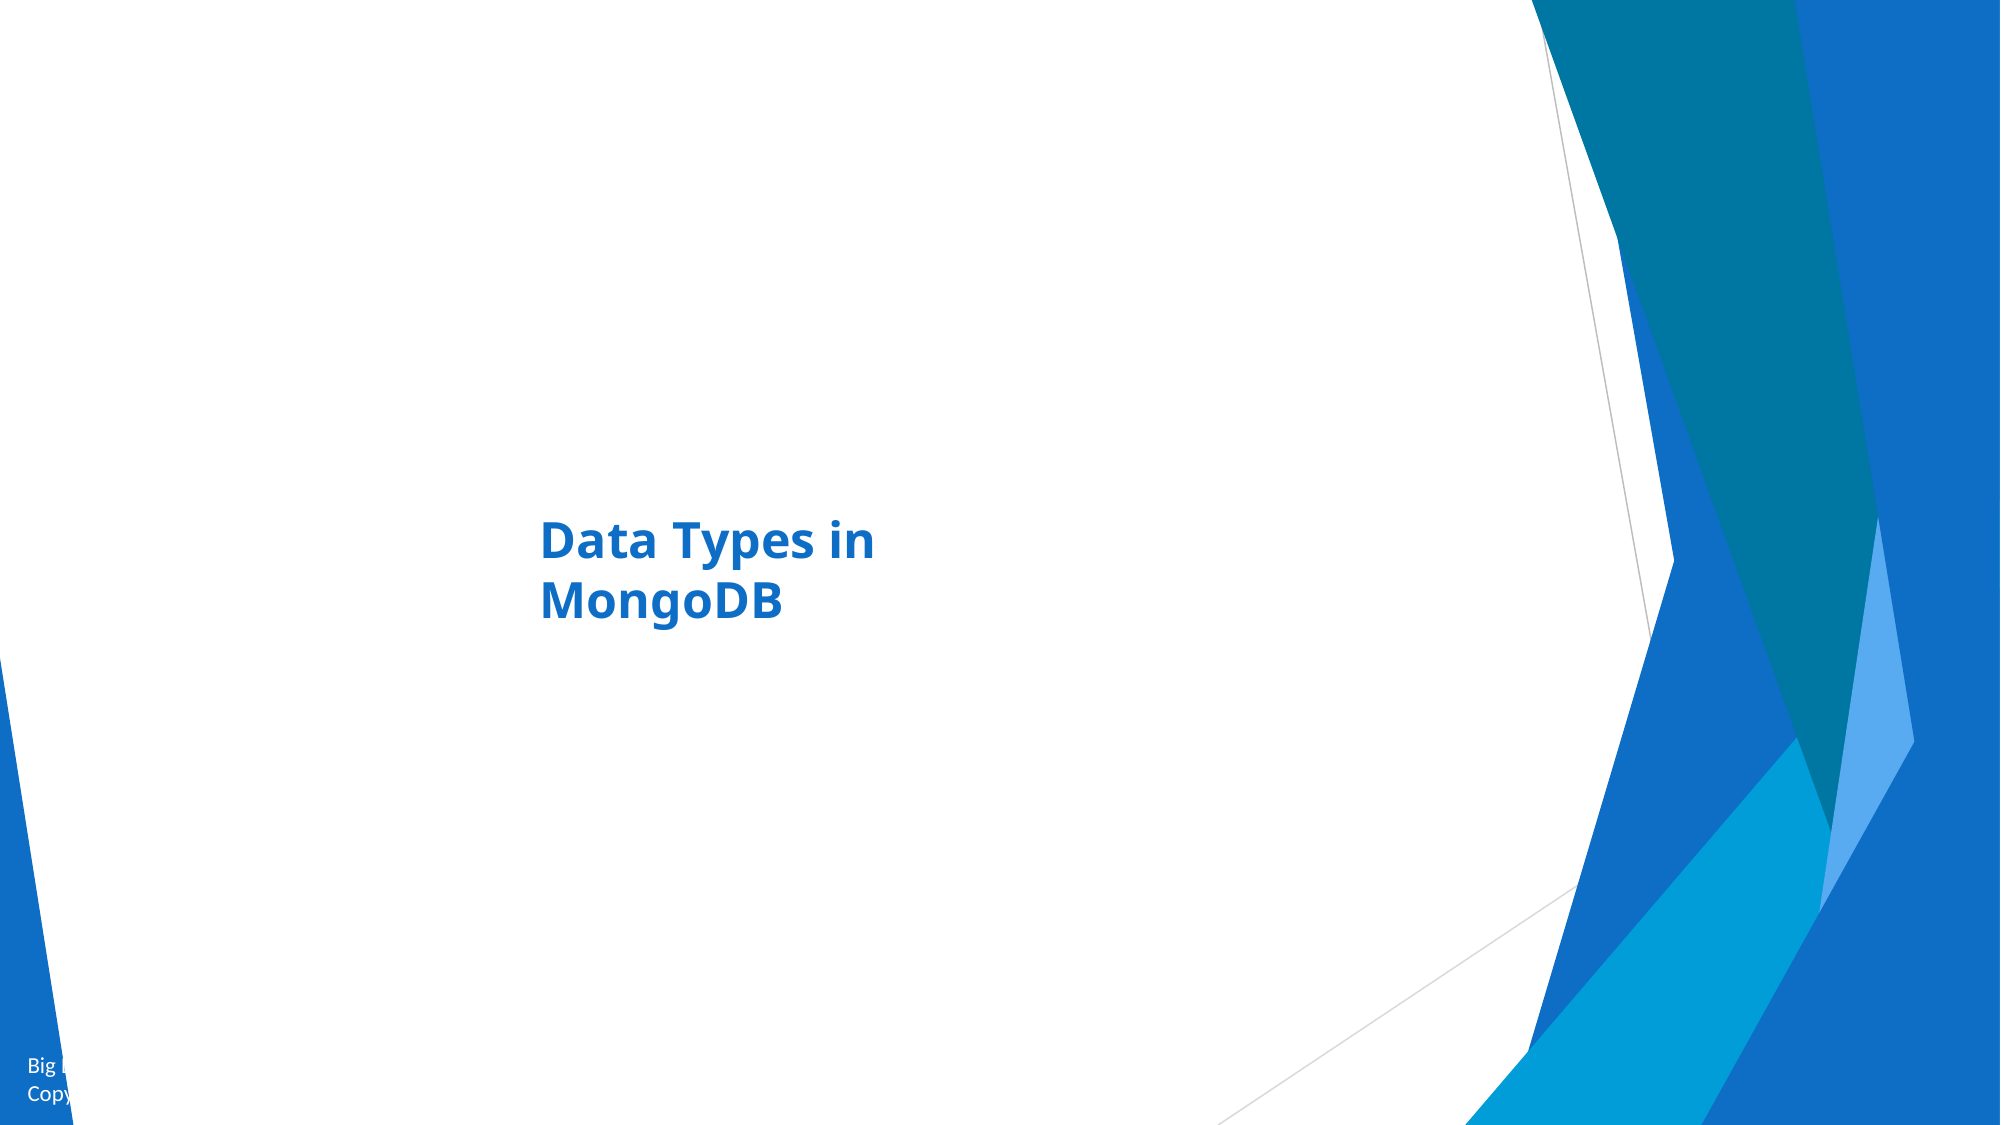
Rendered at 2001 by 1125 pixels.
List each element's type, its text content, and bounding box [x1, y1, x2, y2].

title Data Types in MongoDB [537, 508, 1079, 697]
footer Big Data and Analytics by Seema Acharya and Subhashini Chellappan Copyright 2015, WILEY INDIA PVT. LTD. [25, 1054, 667, 1125]
